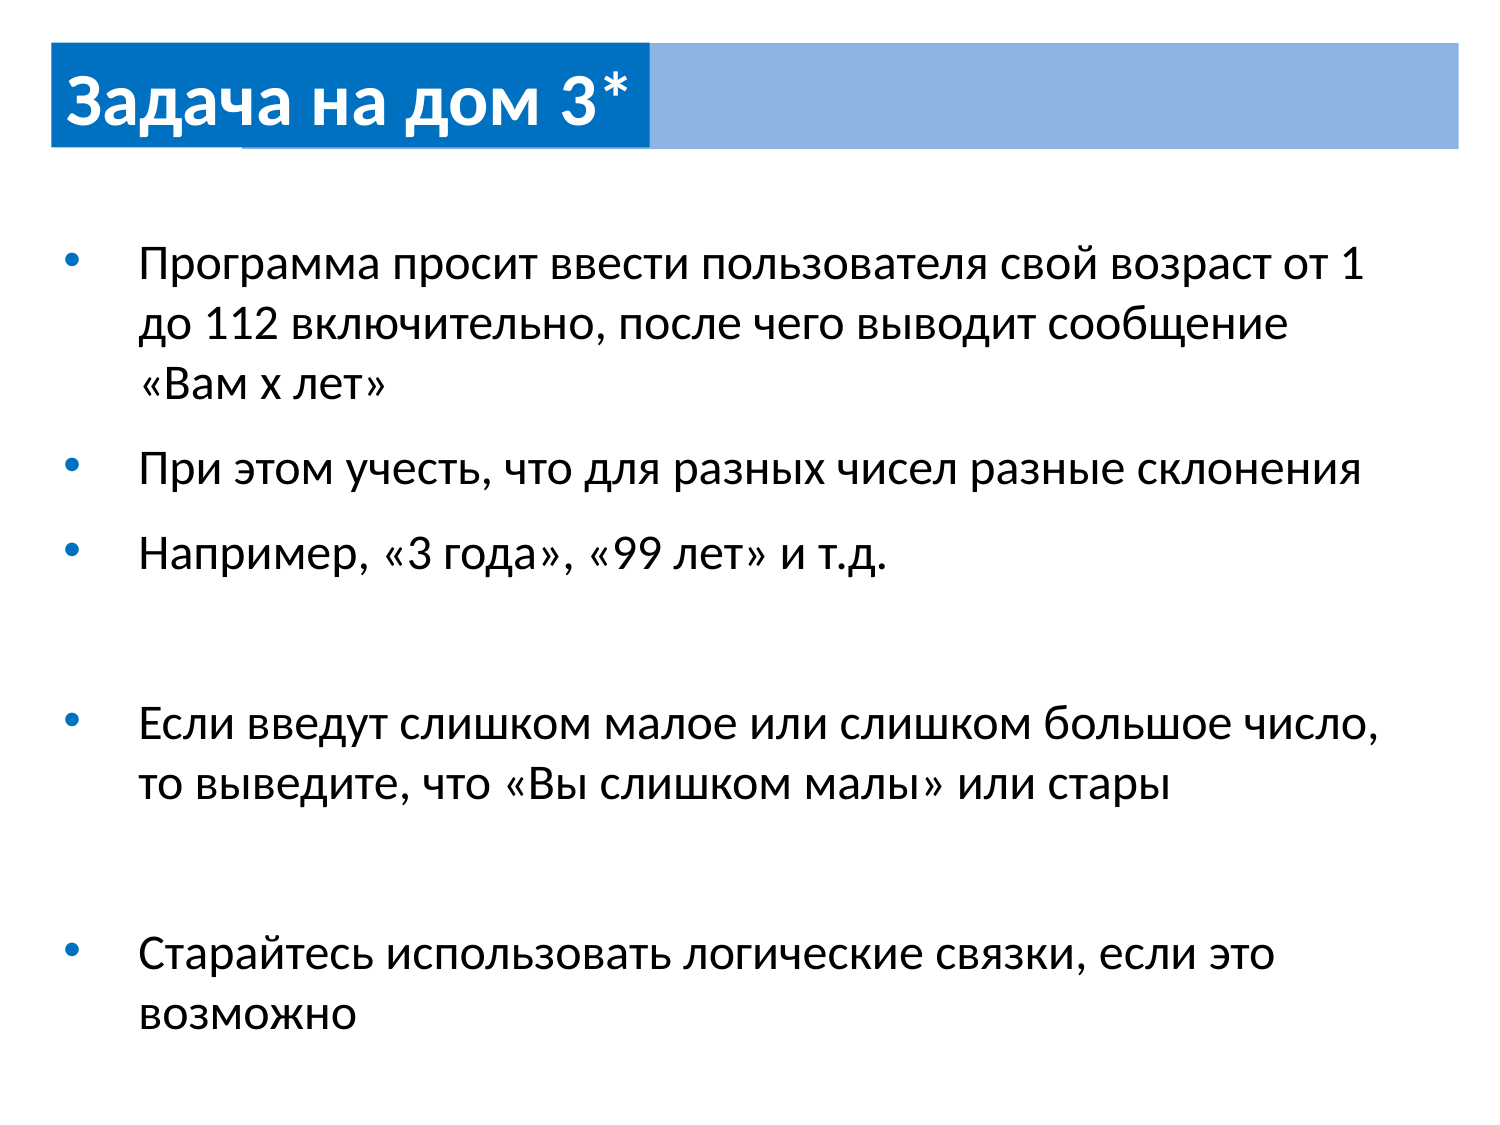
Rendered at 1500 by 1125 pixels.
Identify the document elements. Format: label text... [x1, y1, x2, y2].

text_box [242, 43, 1459, 150]
text_box Программа просит ввести пользователя свой возраст от 1 до 112 включительно, после чего выводит сообщение «Вам x лет» При этом учесть, что для разных чисел разные склонения Например, «3 года», «99 лет» и т.д. Если введут слишком малое или слишком большое число, то выведите, что «Вы слишком малы» или стары Старайтесь использовать логические связки, если это возможно [48, 222, 1437, 1047]
text_box Задача на дом 3* [51, 42, 650, 148]
